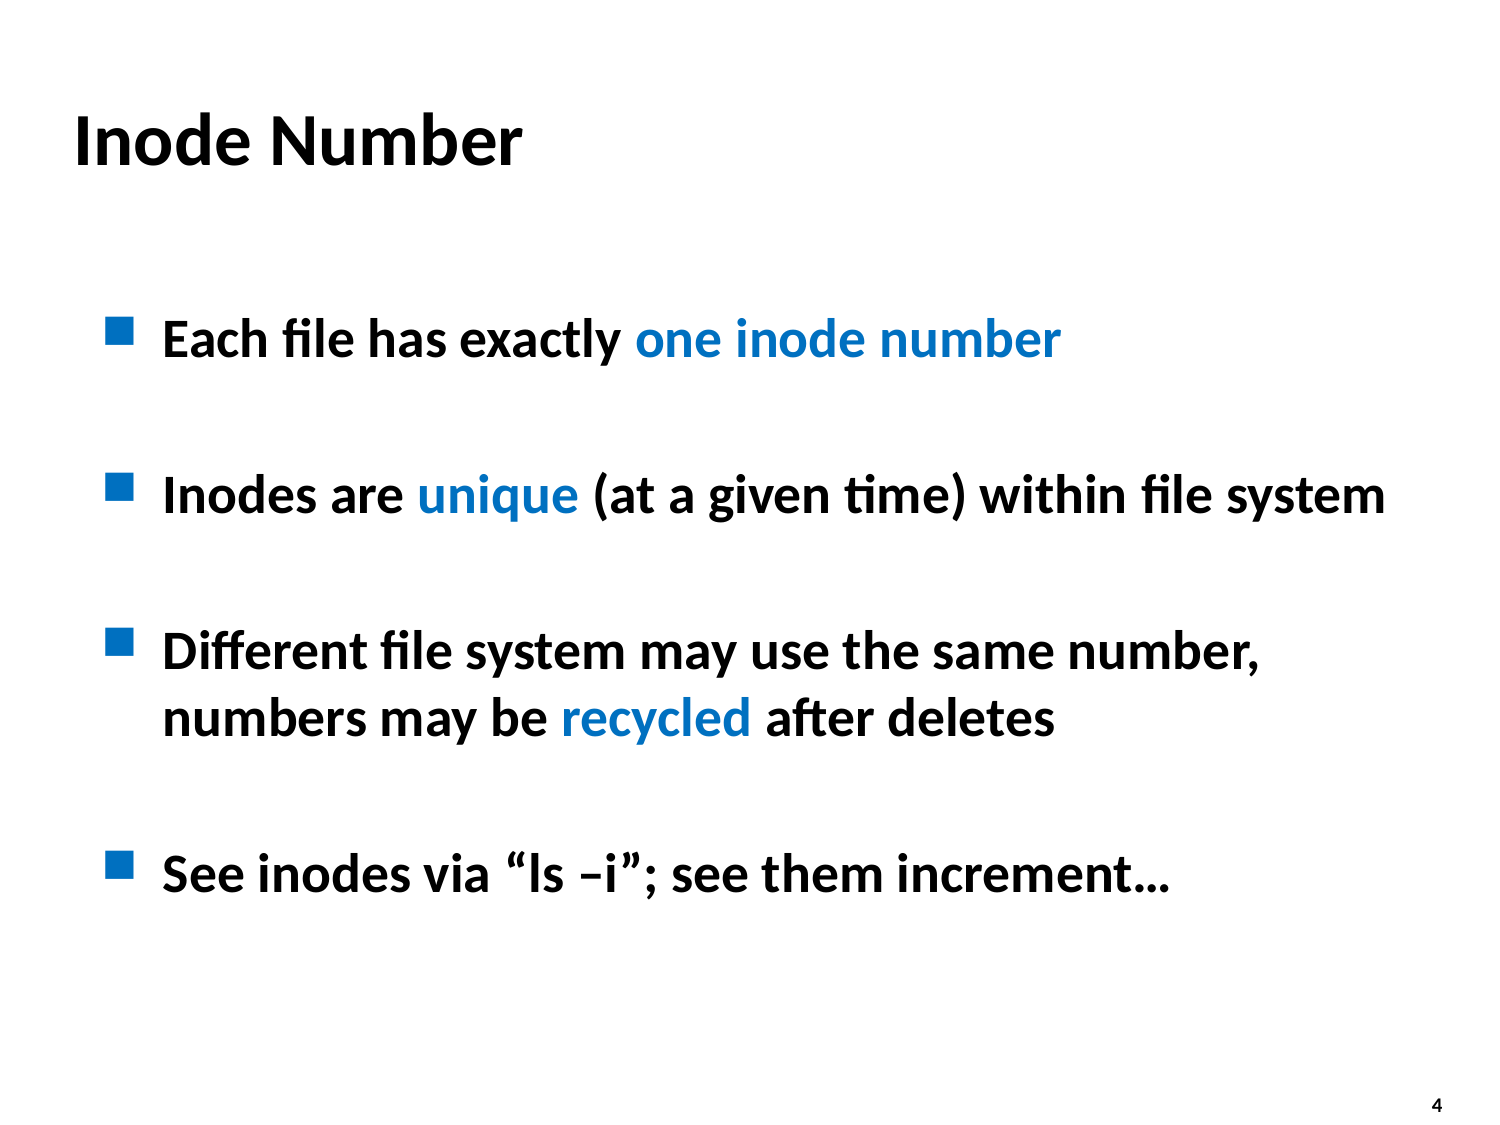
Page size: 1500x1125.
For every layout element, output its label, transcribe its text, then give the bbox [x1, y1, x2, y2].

list Each file has exactly one inode number Inodes are unique (at a given time) within file system Different file system may use the same number, numbers may be recycled after deletes See inodes via “ls –i”; see them increment… [91, 294, 1465, 1085]
title Inode Number [58, 72, 1305, 199]
